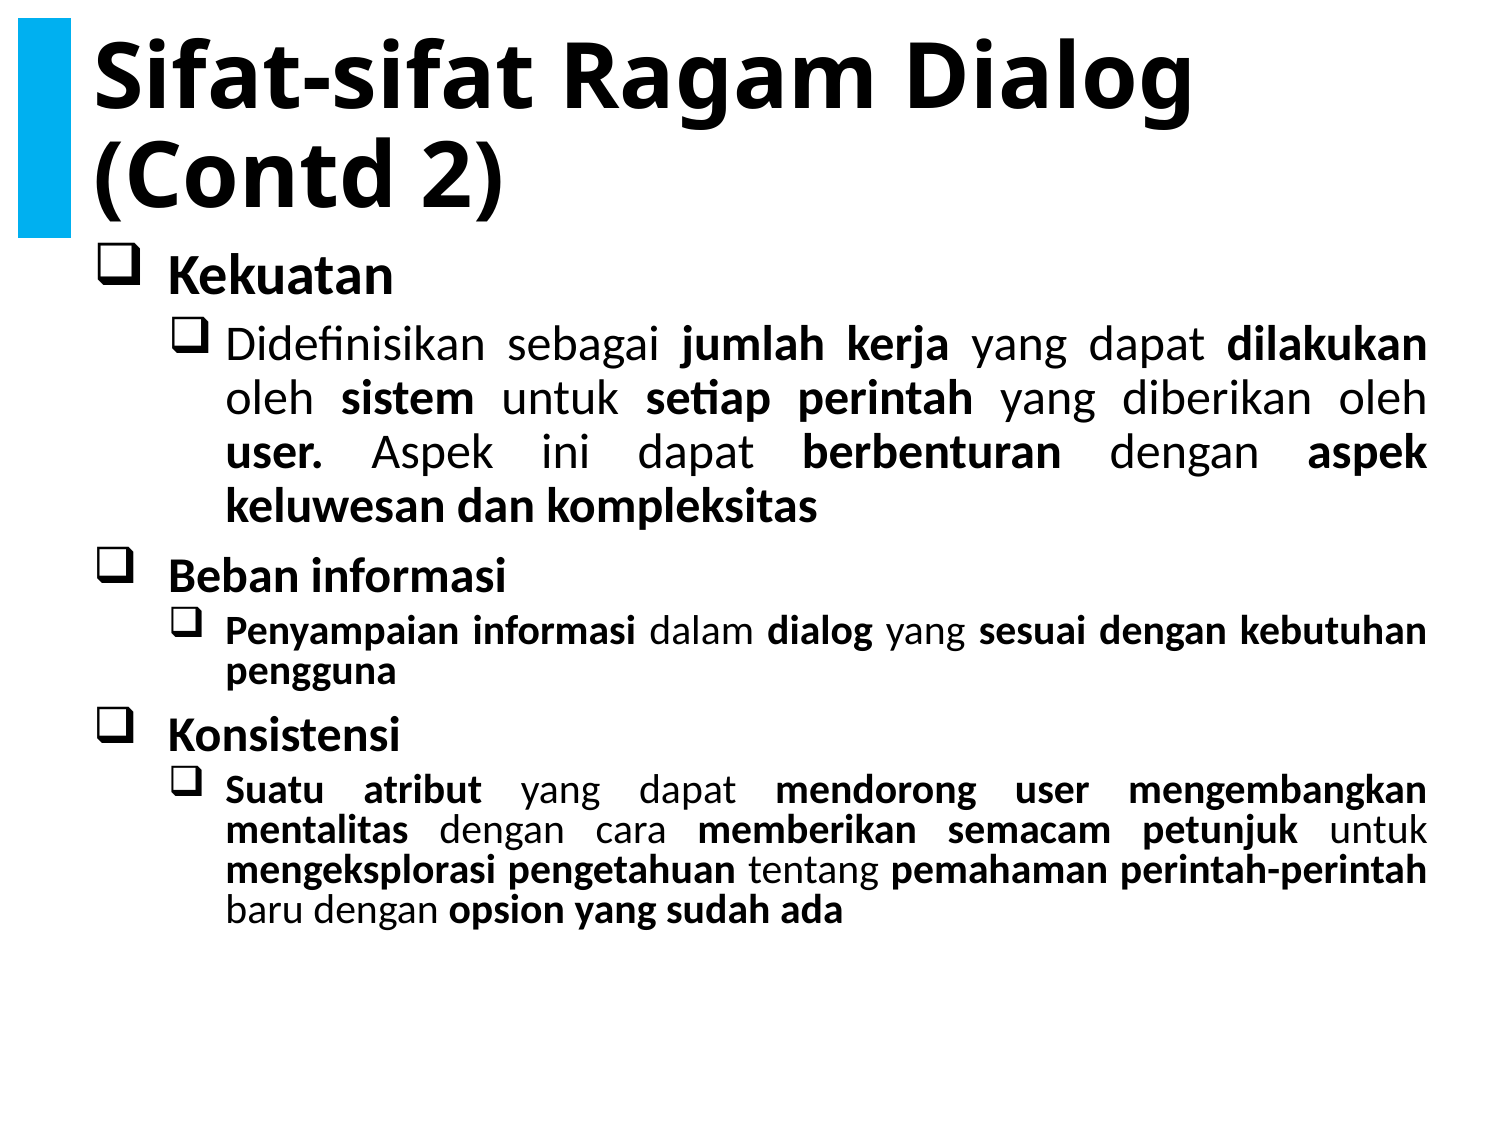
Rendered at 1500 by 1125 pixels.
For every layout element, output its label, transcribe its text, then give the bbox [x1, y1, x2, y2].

list Kekuatan Didefinisikan sebagai jumlah kerja yang dapat dilakukan oleh sistem untuk setiap perintah yang diberikan oleh user. Aspek ini dapat berbenturan dengan aspek keluwesan dan kompleksitas Beban informasi Penyampaian informasi dalam dialog yang sesuai dengan kebutuhan pengguna Konsistensi Suatu atribut yang dapat mendorong user mengembangkan mentalitas dengan cara memberikan semacam petunjuk untuk mengeksplorasi pengetahuan tentang pemahaman perintah-perintah baru dengan opsion yang sudah ada [78, 236, 1443, 1070]
title Sifat-sifat Ragam Dialog (Contd 2) [78, 19, 1443, 236]
